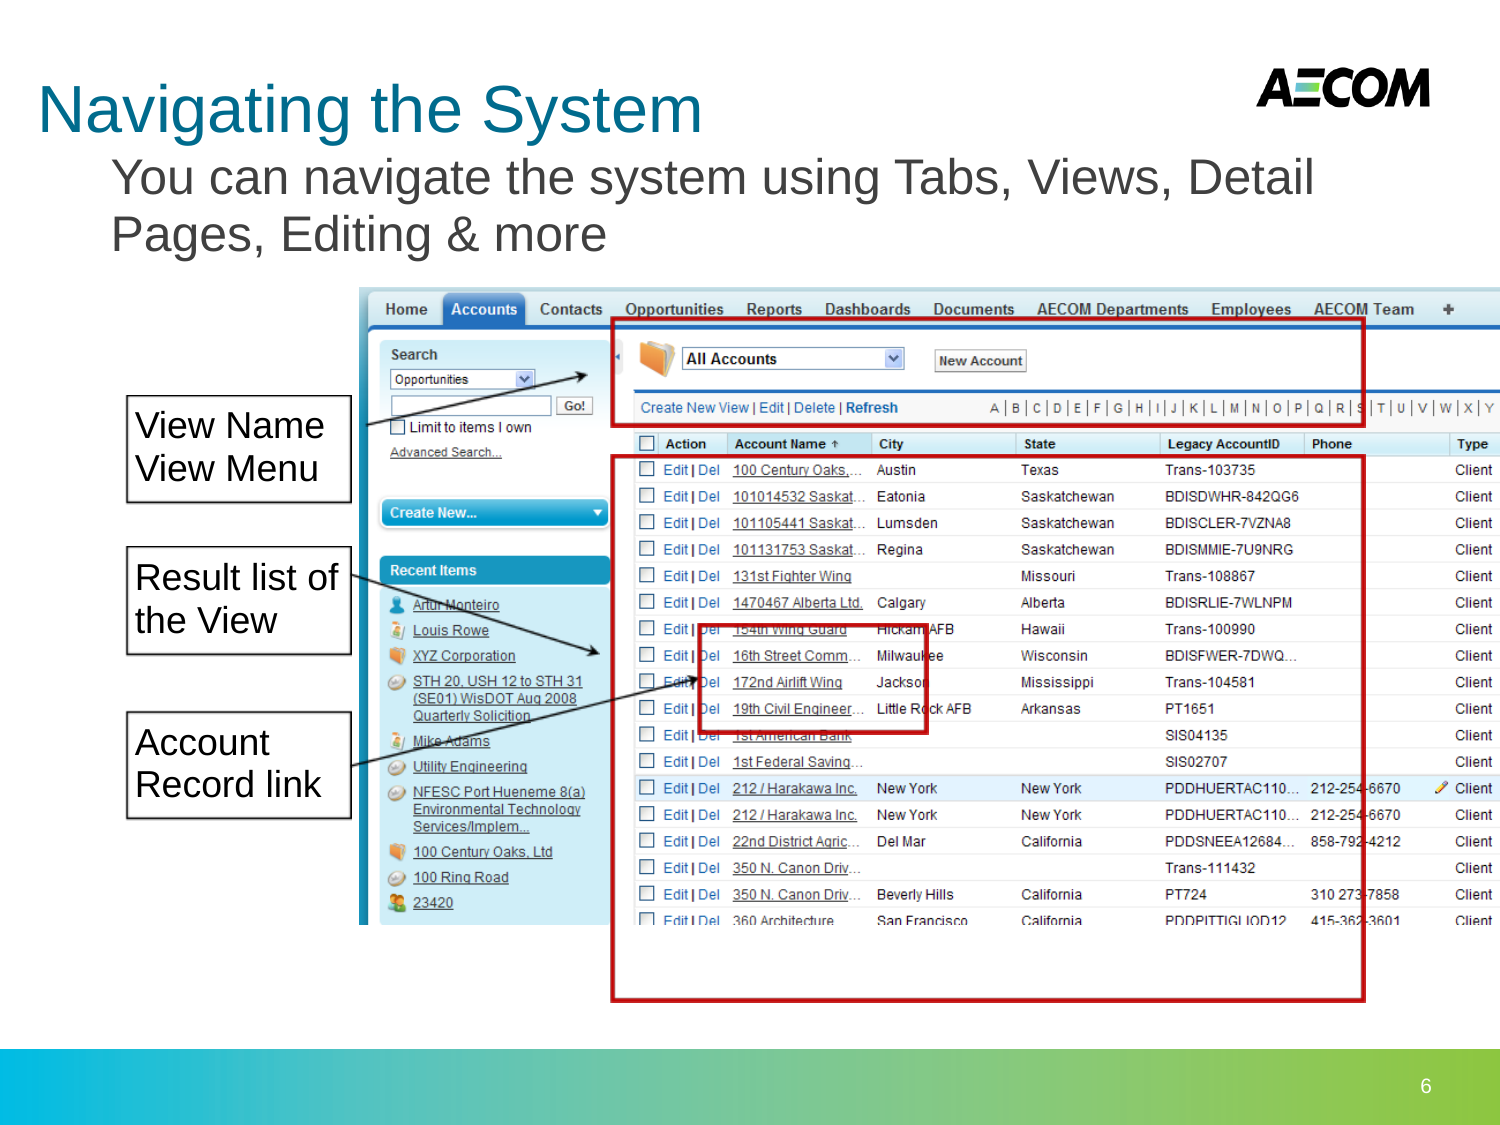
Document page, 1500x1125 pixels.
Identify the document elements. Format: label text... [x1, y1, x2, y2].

picture [124, 287, 1500, 1004]
picture [124, 394, 352, 506]
title Navigating the System [37, 44, 1467, 176]
picture [0, 1049, 1500, 1125]
slide_number 6 [1096, 1065, 1448, 1119]
text_box You can navigate the system using Tabs, Views, Detail Pages, Editing & more [110, 148, 1356, 263]
